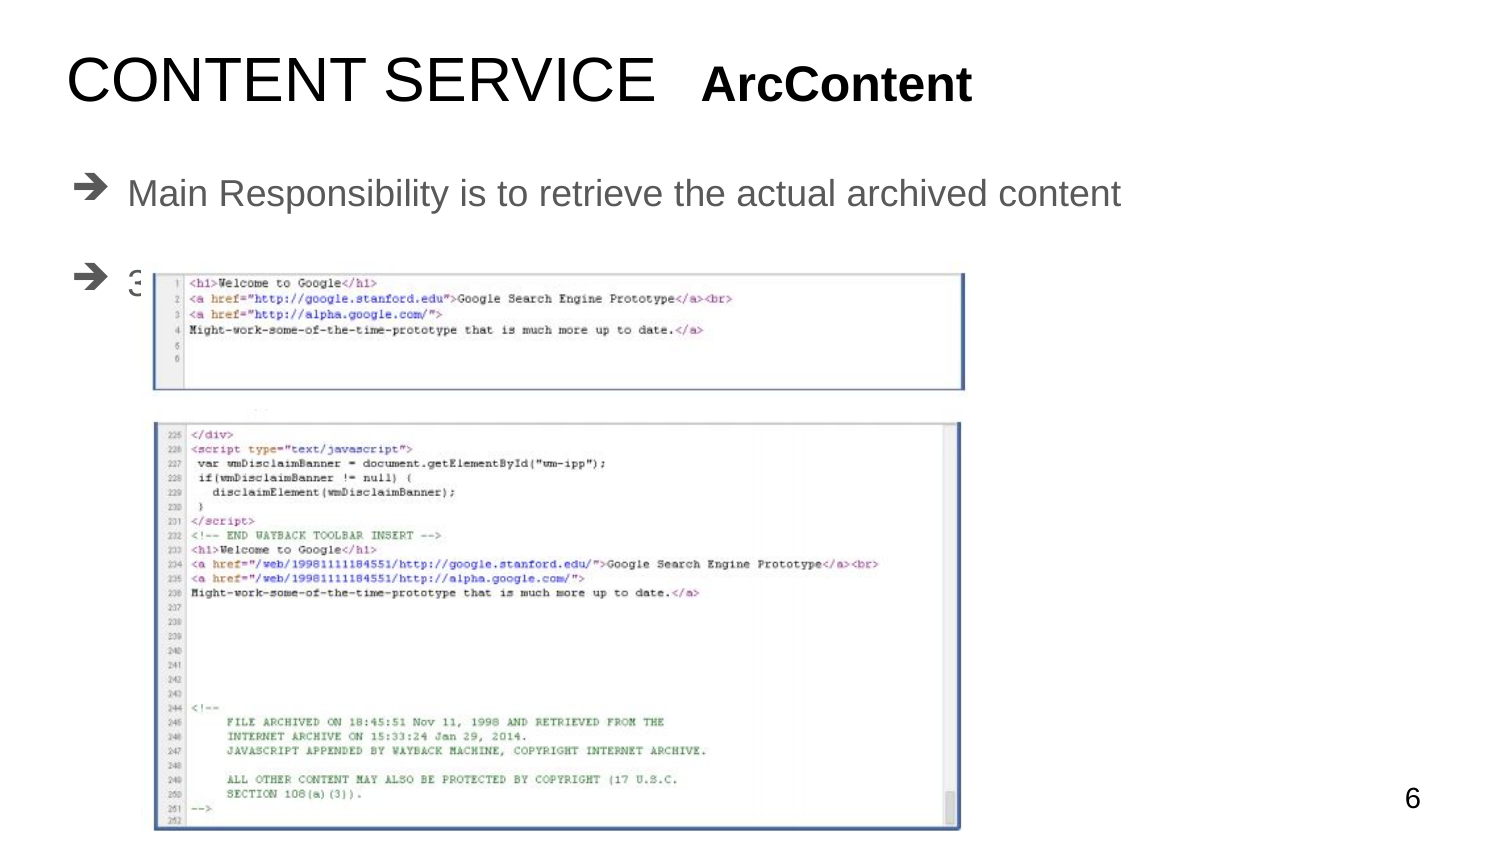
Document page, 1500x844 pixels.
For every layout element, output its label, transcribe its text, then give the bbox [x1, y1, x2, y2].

list Main Responsibility is to retrieve the actual archived content 3 types of responses Raw, Modified & Extracted [37, 109, 1435, 844]
picture [140, 261, 986, 399]
slide_number ‹#› [1389, 764, 1480, 830]
title CONTENT SERVICE ArcContent [51, 24, 1449, 110]
picture [140, 409, 998, 844]
